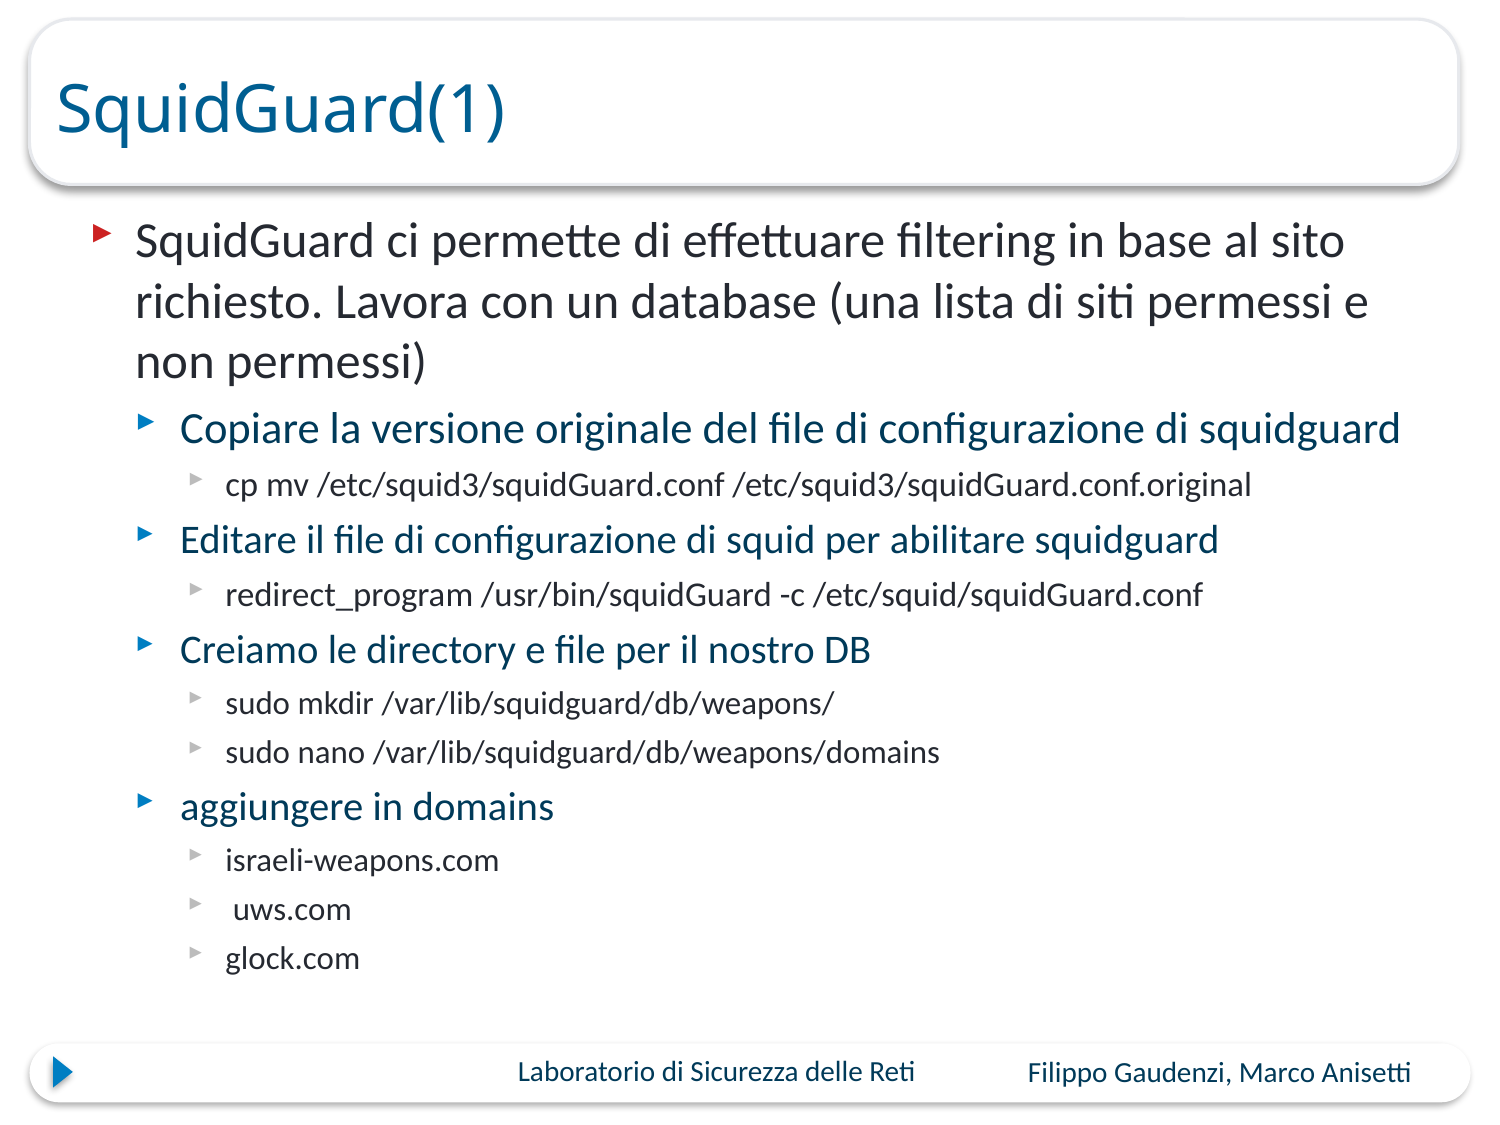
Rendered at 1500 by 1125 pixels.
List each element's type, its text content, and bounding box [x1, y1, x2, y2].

title SquidGuard(1) [41, 24, 1459, 188]
list SquidGuard ci permette di effettuare filtering in base al sito richiesto. Lavora con un database (una lista di siti permessi e non permessi) Copiare la versione originale del file di configurazione di squidguard cp mv /etc/squid3/squidGuard.conf /etc/squid3/squidGuard.conf.original Editare il file di configurazione di squid per abilitare squidguard redirect_program /usr/bin/squidGuard -c /etc/squid/squidGuard.conf Creiamo le directory e file per il nostro DB sudo mkdir /var/lib/squidguard/db/weapons/ sudo nano /var/lib/squidguard/db/weapons/domains aggiungere in domains israeli-weapons.com uws.com glock.com [75, 200, 1425, 1006]
